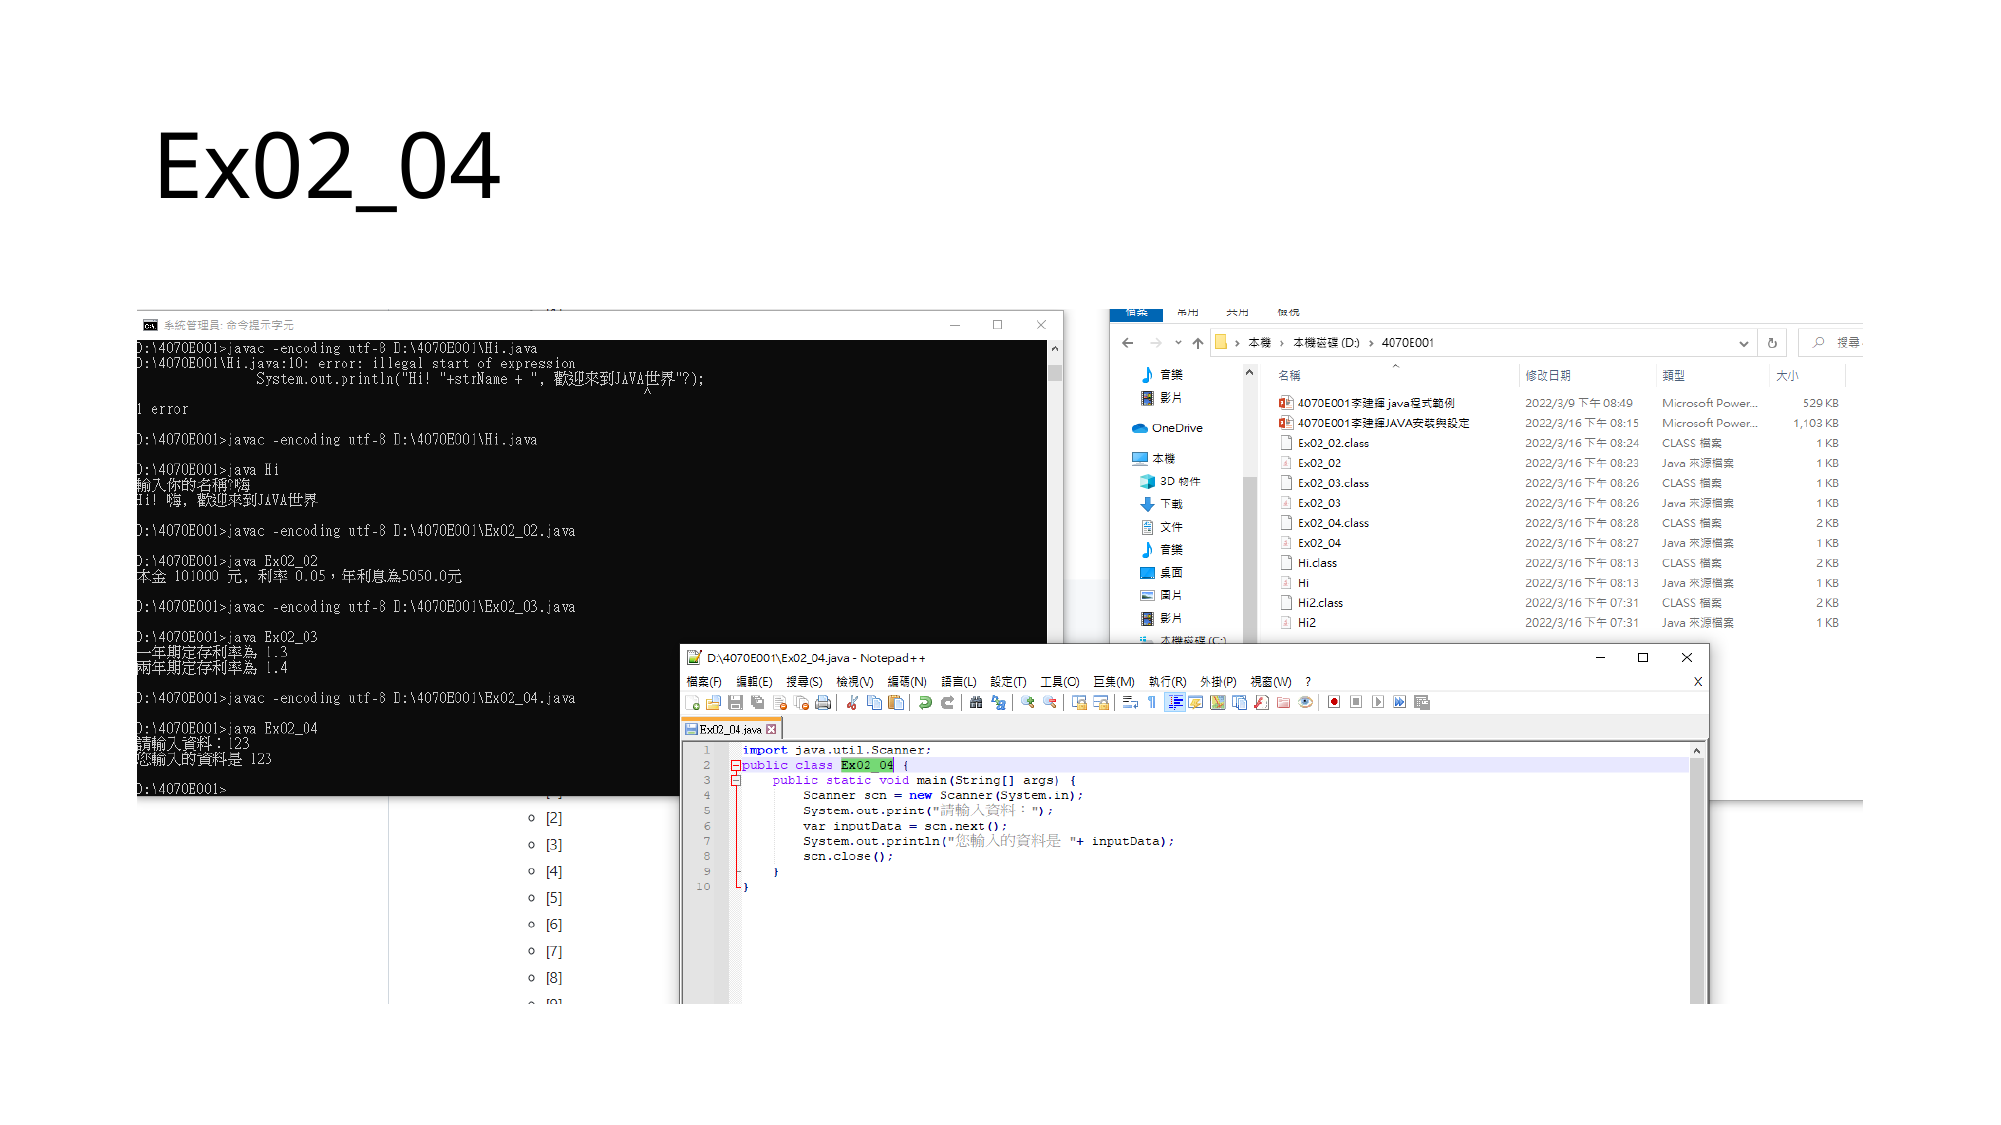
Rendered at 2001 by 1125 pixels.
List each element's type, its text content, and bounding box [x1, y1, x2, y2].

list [137, 309, 1863, 1004]
title Ex02_04 [137, 59, 1863, 278]
